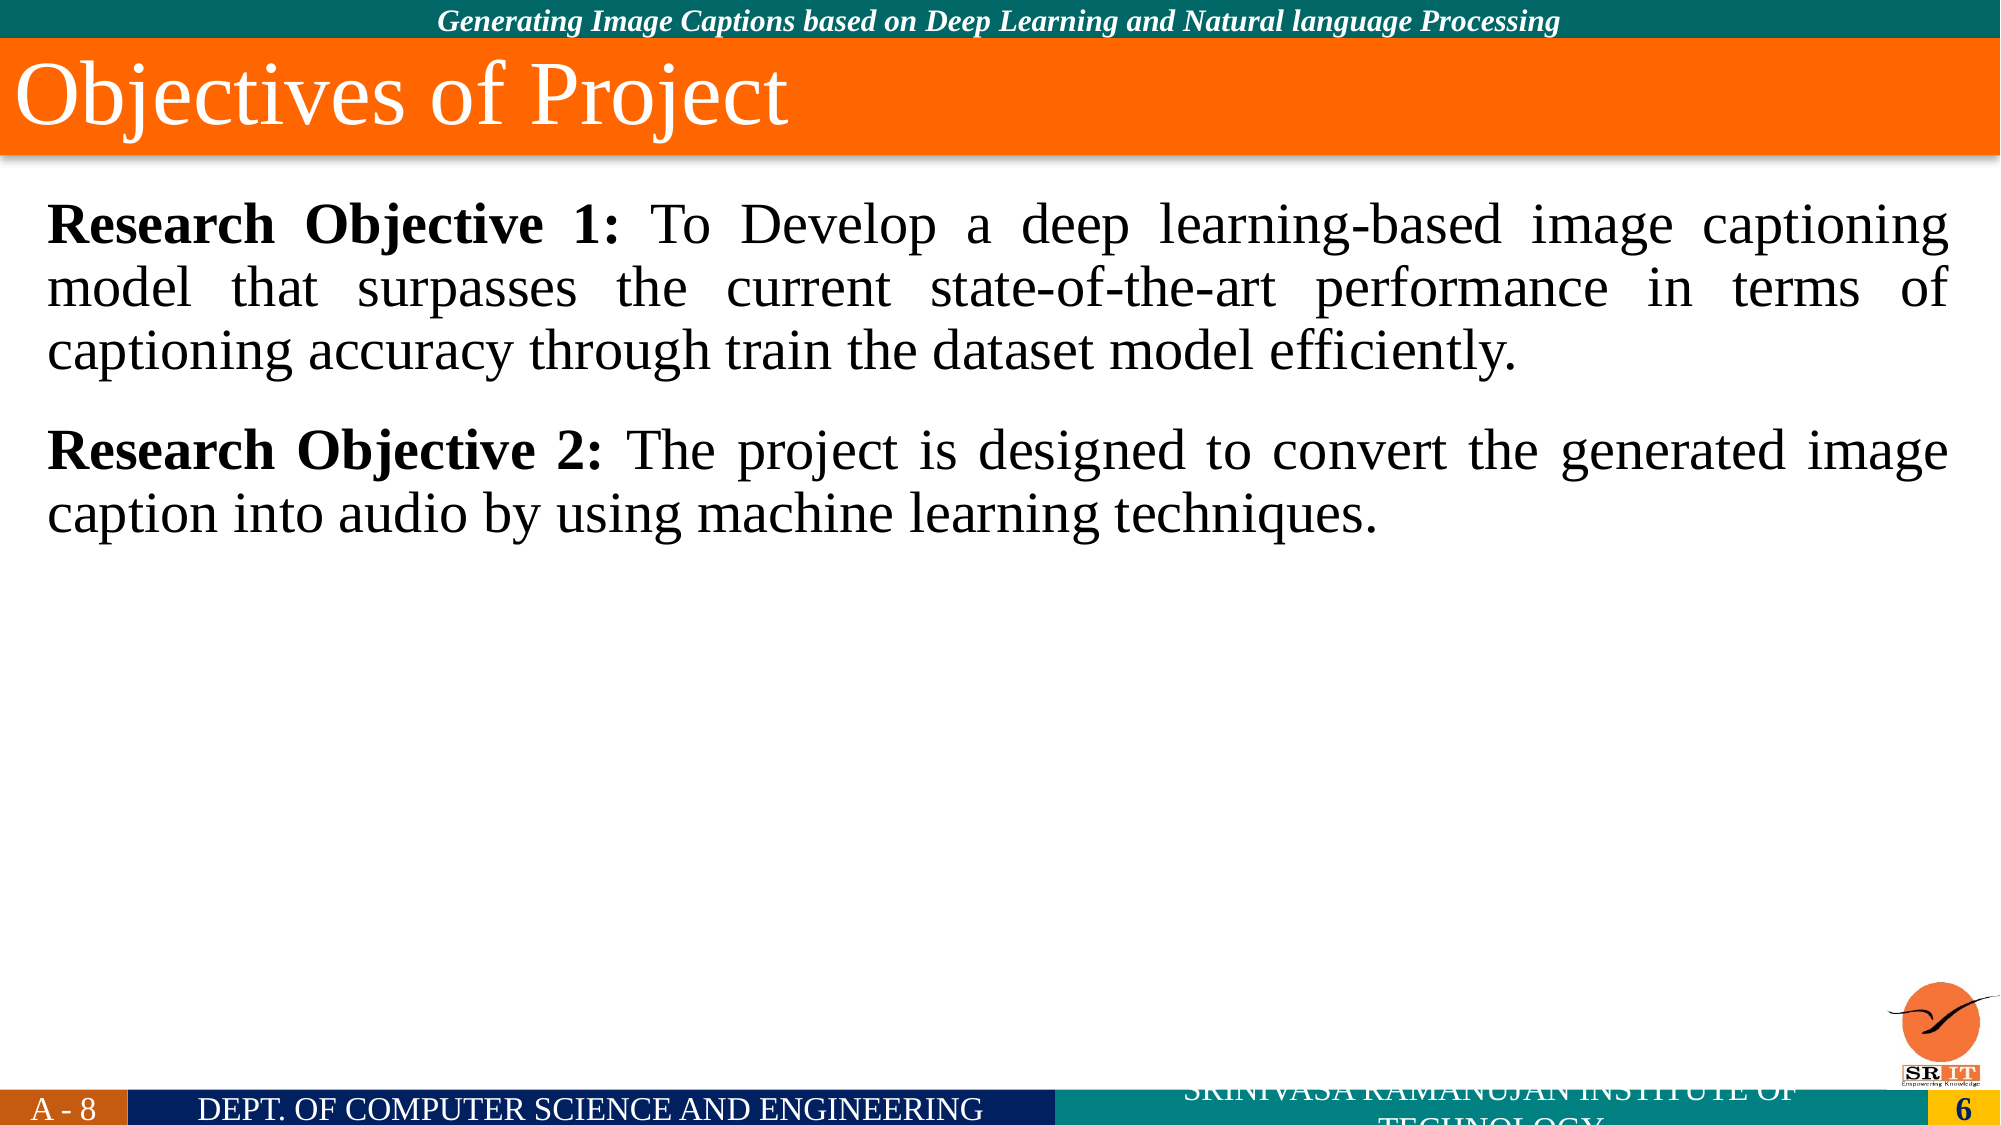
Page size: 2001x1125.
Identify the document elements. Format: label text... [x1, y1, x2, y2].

title Objectives of Project [0, 38, 2000, 156]
list Research Objective 1: To Develop a deep learning-based image captioning model that surpasses the current state-of-the-art performance in terms of captioning accuracy through train the dataset model efficiently. Research Objective 2: The project is designed to convert the generated image caption into audio by using machine learning techniques. [32, 185, 1965, 1071]
picture [1887, 977, 2000, 1090]
